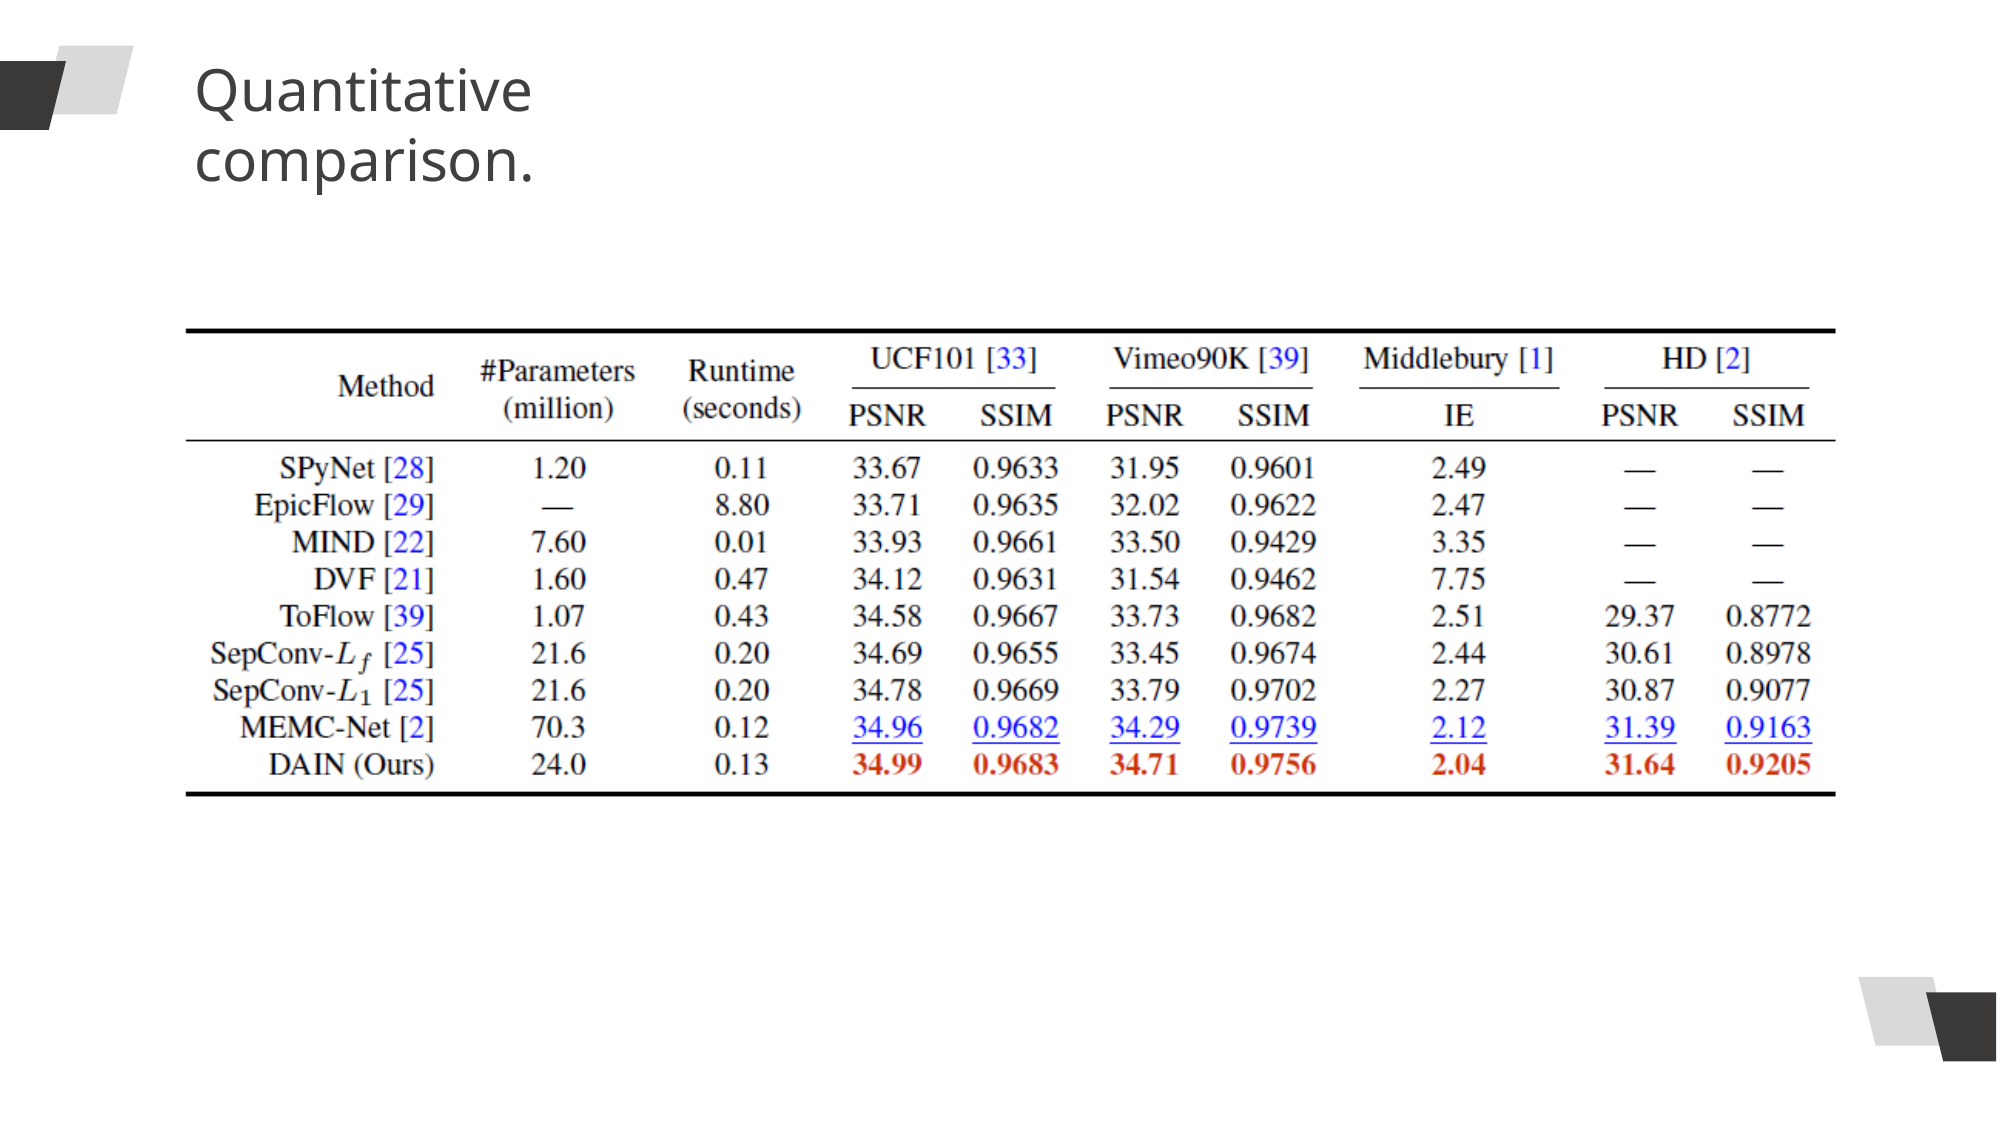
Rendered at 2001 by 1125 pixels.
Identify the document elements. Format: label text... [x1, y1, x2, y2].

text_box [0, 45, 134, 130]
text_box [1858, 976, 1997, 1062]
picture [142, 315, 1859, 810]
text_box Quantitative comparison. [179, 45, 900, 201]
